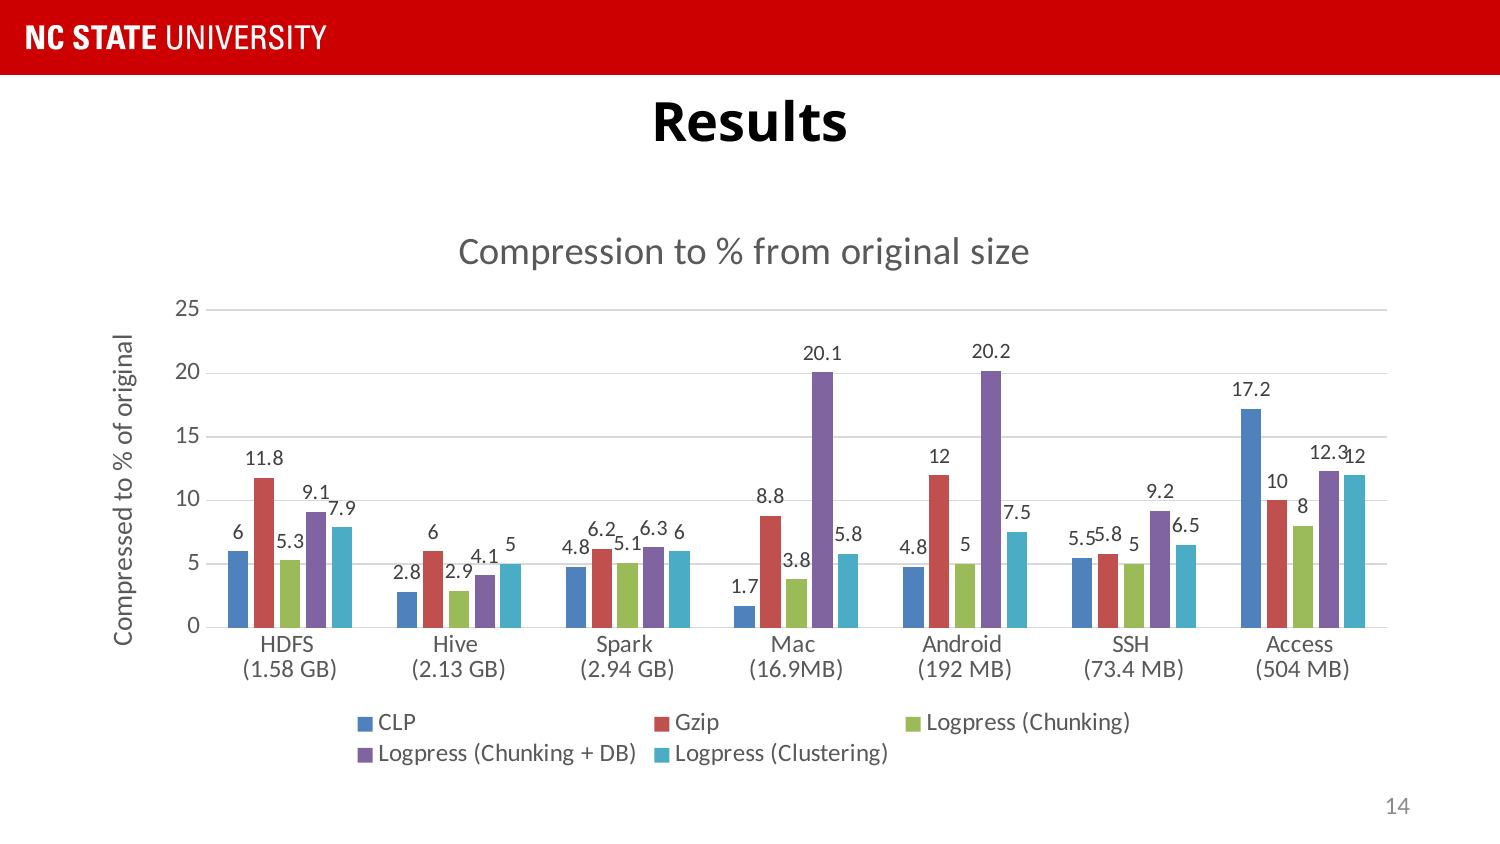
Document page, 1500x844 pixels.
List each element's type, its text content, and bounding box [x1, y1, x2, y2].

title Results [75, 78, 1425, 160]
picture [0, 0, 1500, 75]
slide_number 14 [1074, 782, 1425, 827]
chart [74, 204, 1415, 775]
